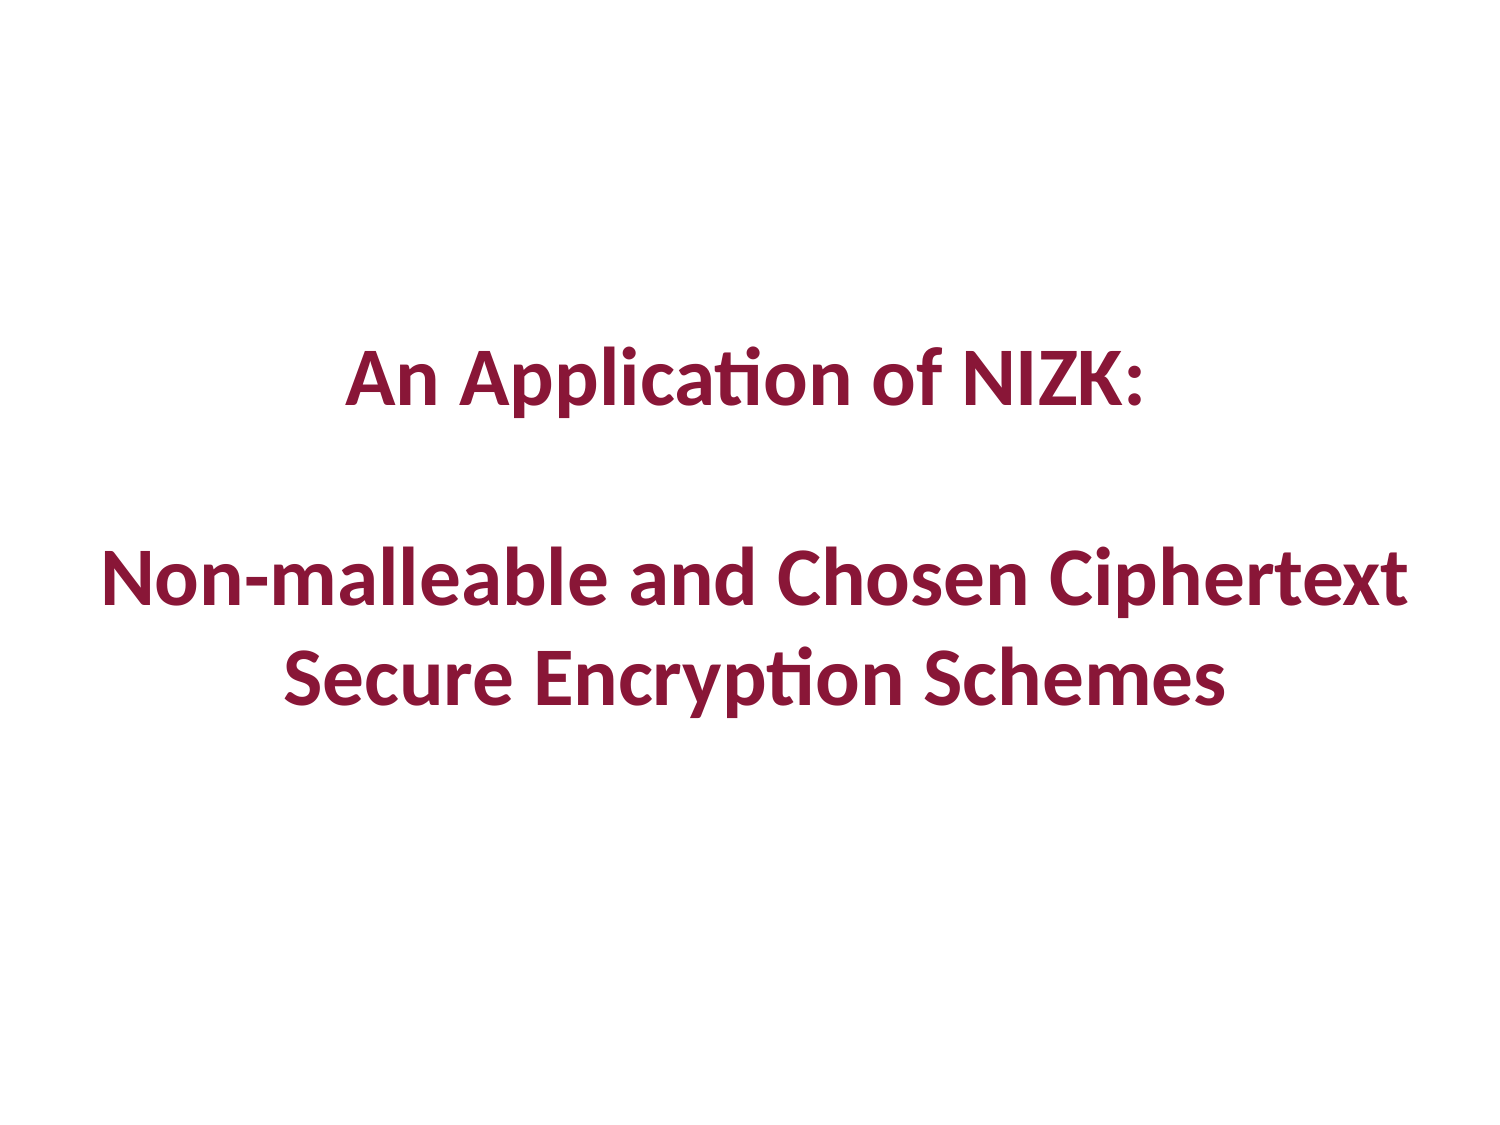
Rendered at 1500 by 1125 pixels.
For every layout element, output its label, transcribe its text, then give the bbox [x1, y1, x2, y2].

text_box An Application of NIZK: Non-malleable and Chosen Ciphertext Secure Encryption Schemes [40, 314, 1471, 776]
